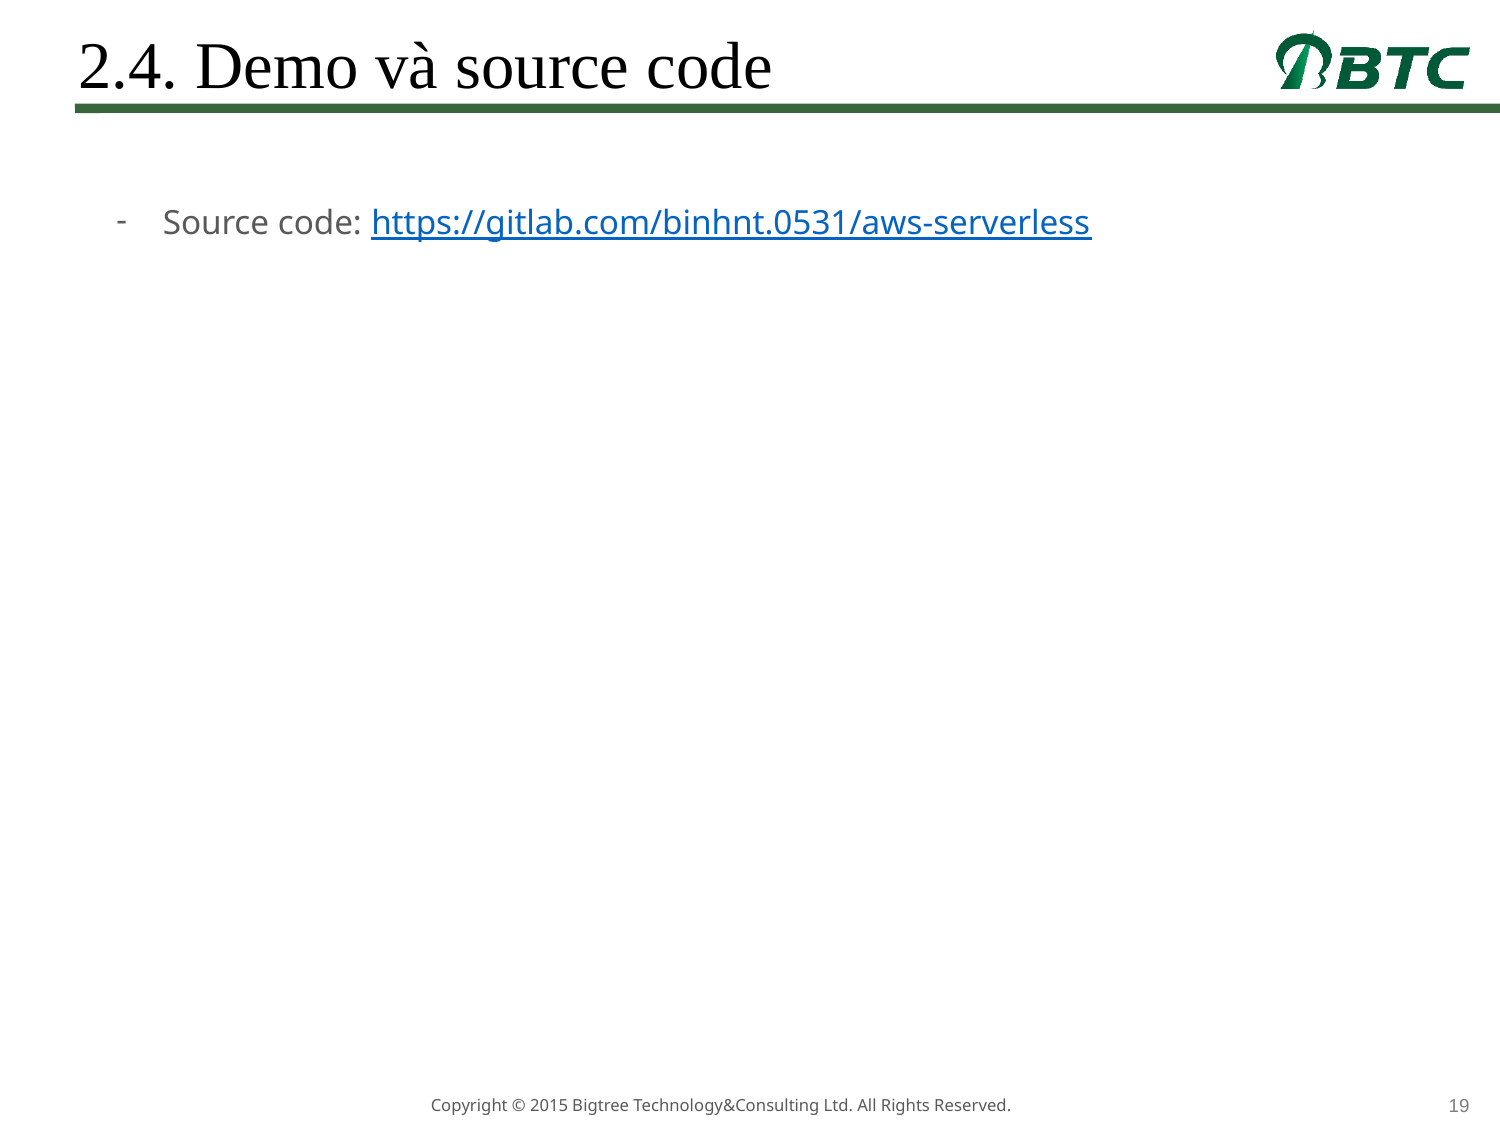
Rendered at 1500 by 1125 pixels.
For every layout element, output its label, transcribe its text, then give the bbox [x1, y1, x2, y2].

title 2.4. Demo và source code [72, 10, 1250, 103]
list Source code: https://gitlab.com/binhnt.0531/aws-serverless [72, 141, 1423, 934]
picture [1276, 29, 1470, 89]
